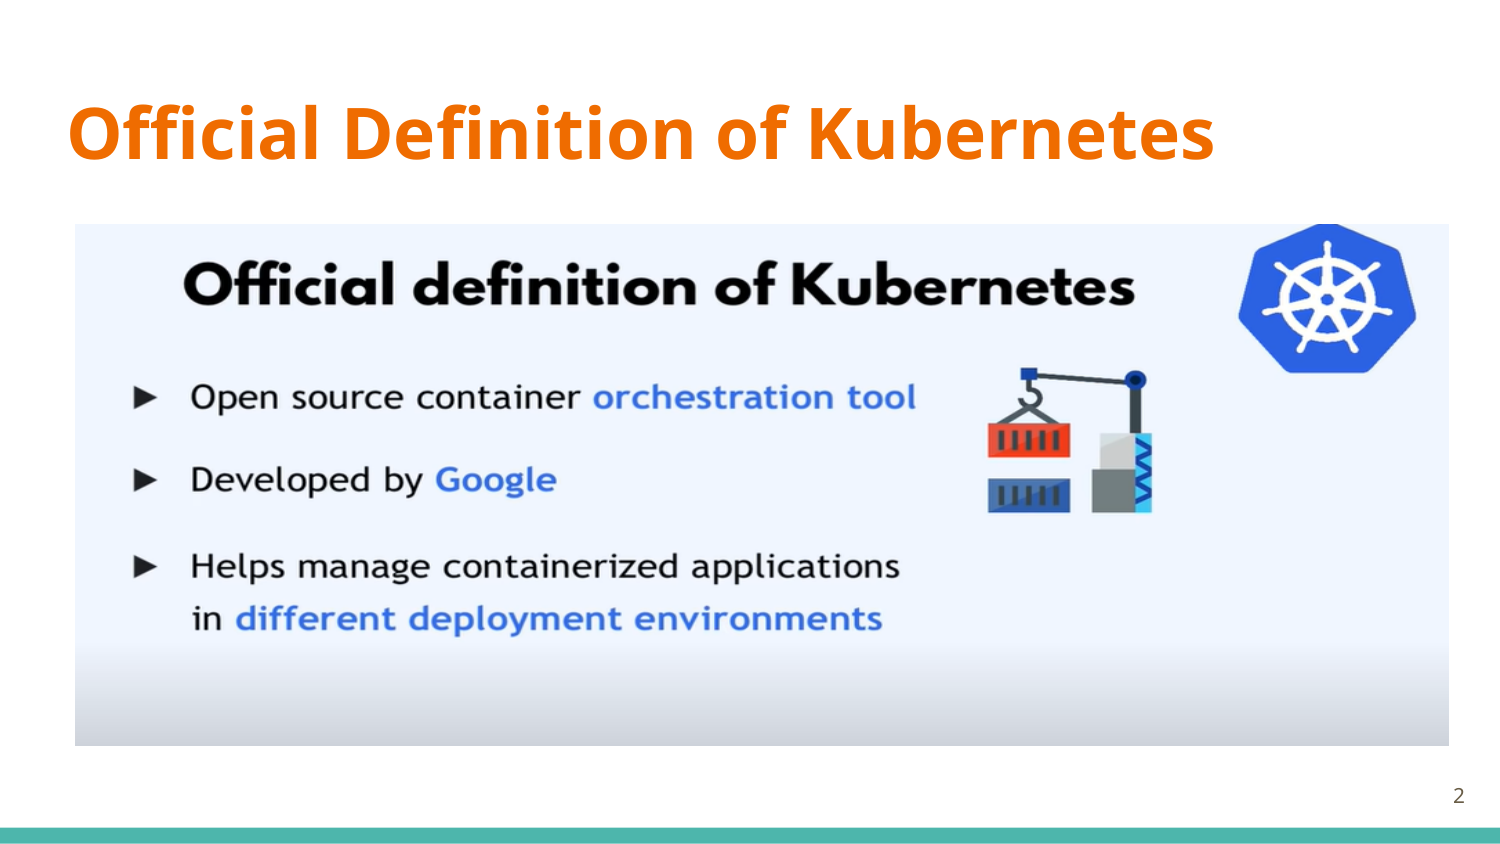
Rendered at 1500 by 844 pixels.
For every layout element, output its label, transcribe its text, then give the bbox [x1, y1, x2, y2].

picture [75, 224, 1450, 746]
slide_number 2 [1389, 764, 1480, 830]
title Official Definition of Kubernetes [51, 72, 1449, 189]
